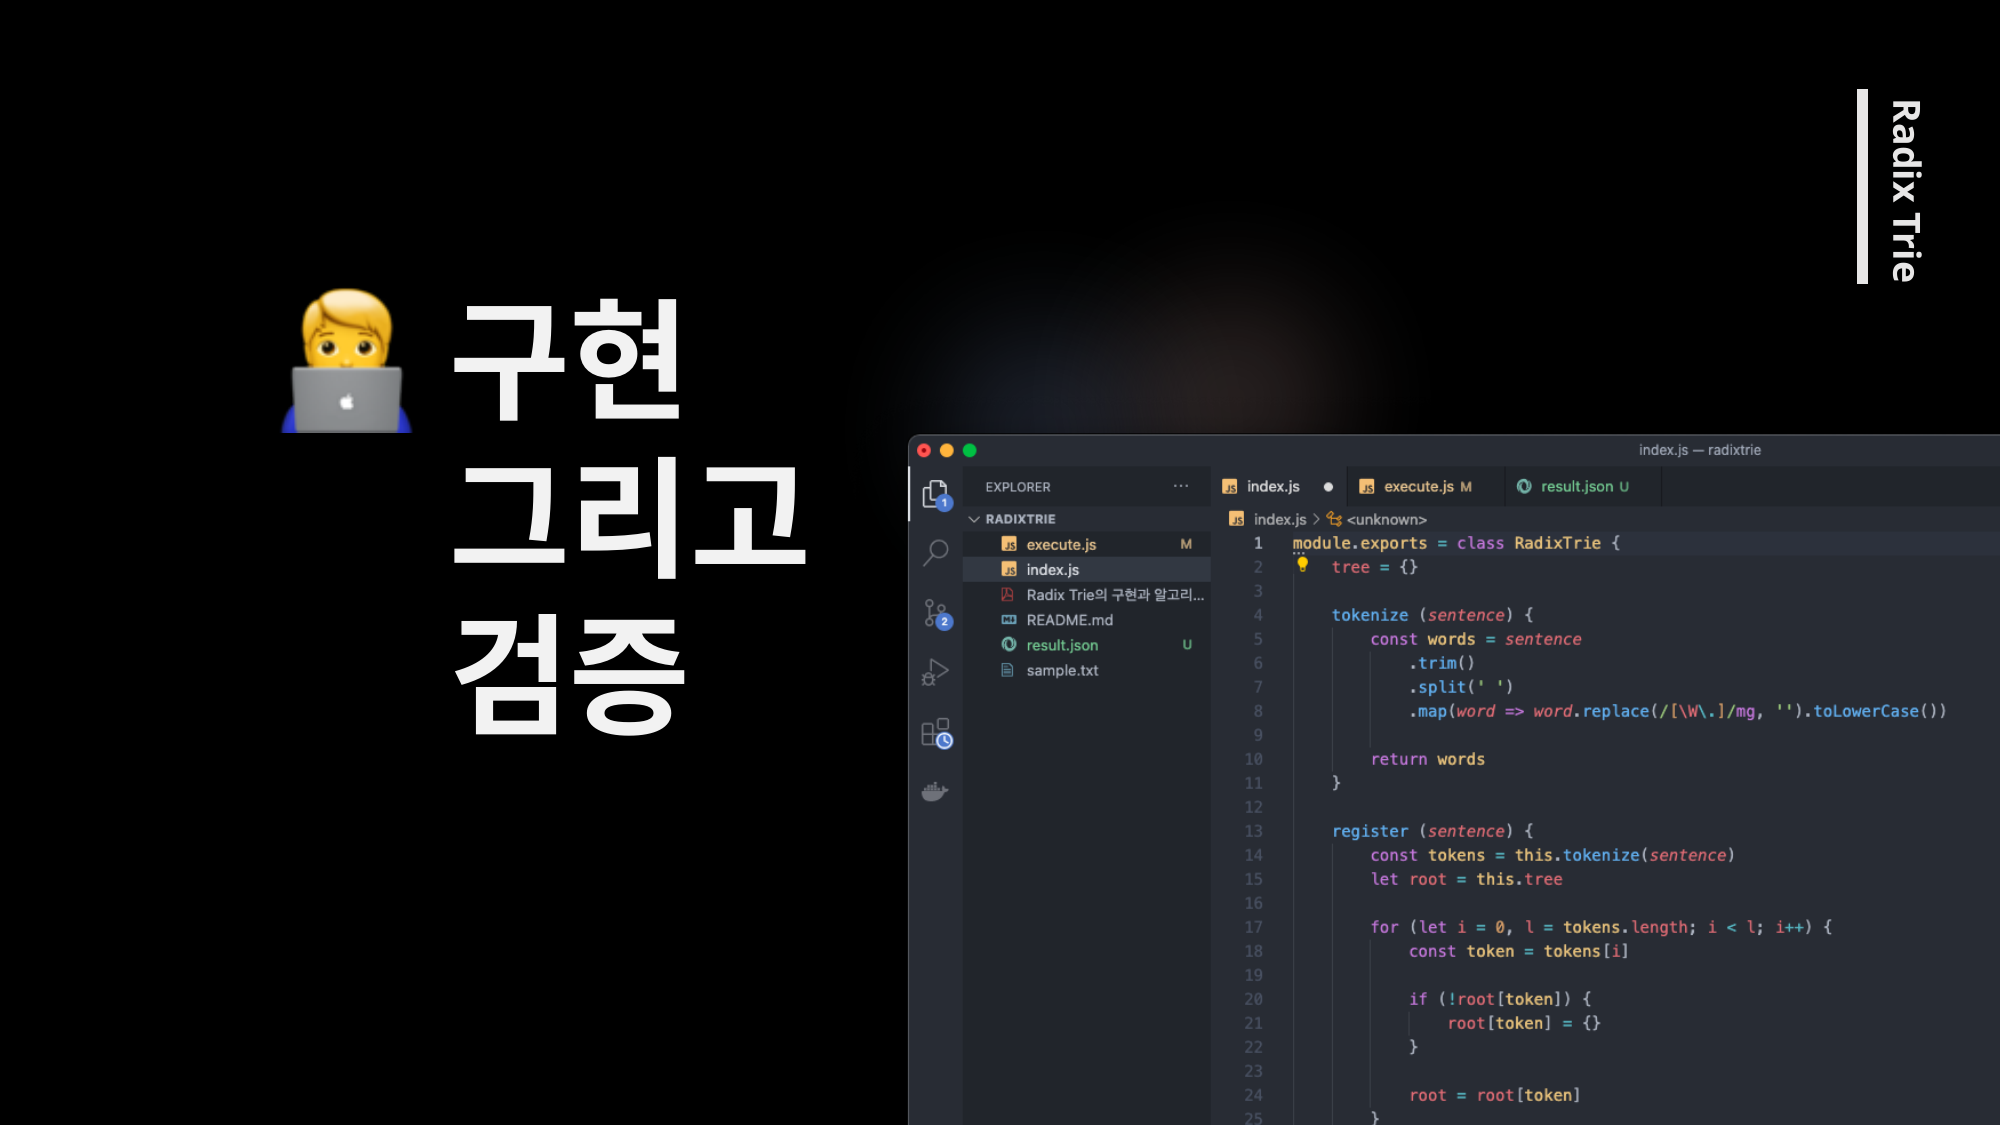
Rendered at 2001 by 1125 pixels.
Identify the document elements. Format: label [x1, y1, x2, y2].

text_box [738, 94, 1536, 391]
text_box [270, 270, 845, 764]
picture [844, 391, 2000, 1125]
